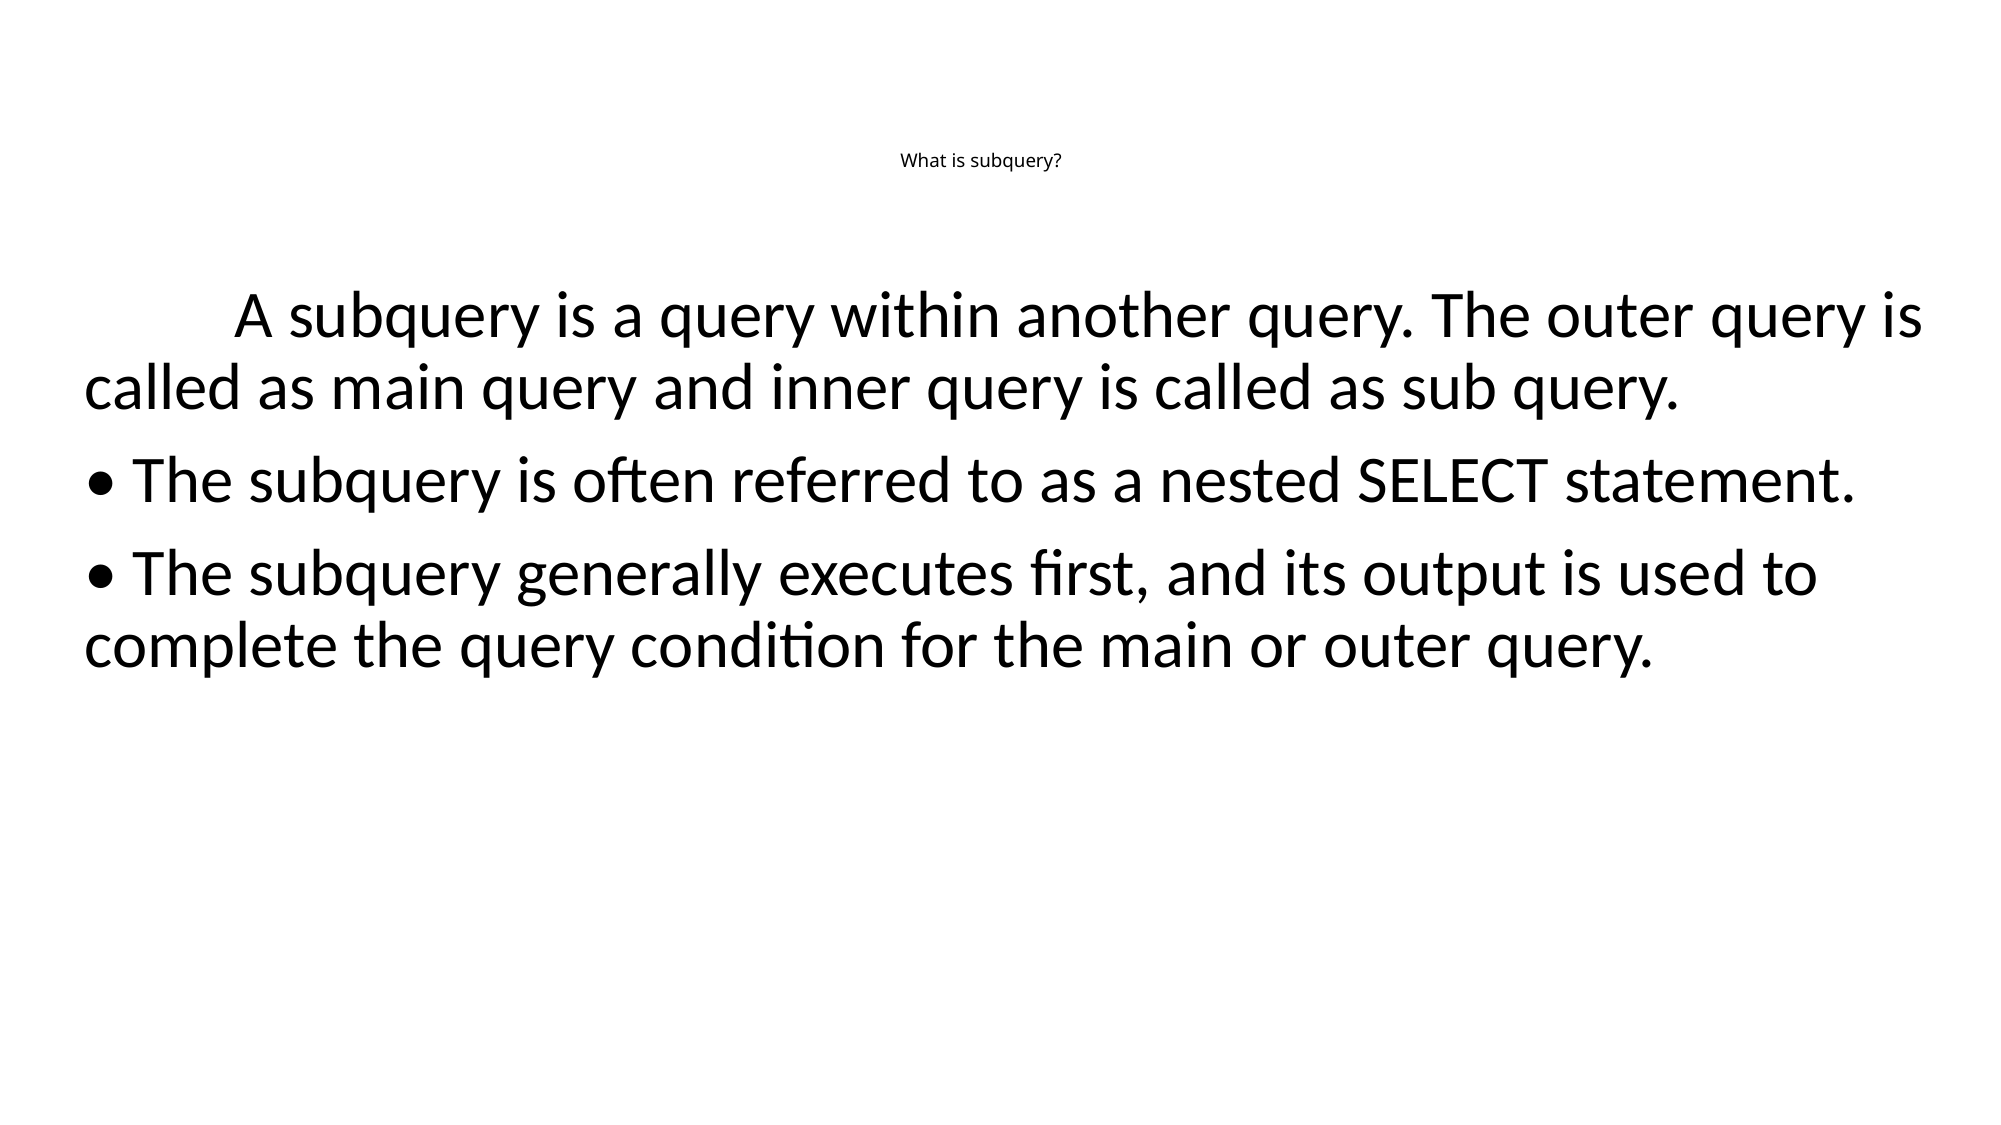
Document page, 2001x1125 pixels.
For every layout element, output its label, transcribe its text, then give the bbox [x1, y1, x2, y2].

subtitle A subquery is a query within another query. The outer query is called as main query and inner query is called as sub query. • The subquery is often referred to as a nested SELECT statement. • The subquery generally executes first, and its output is used to complete the query condition for the main or outer query. [69, 179, 1948, 982]
title What is subquery? [231, 143, 1732, 179]
